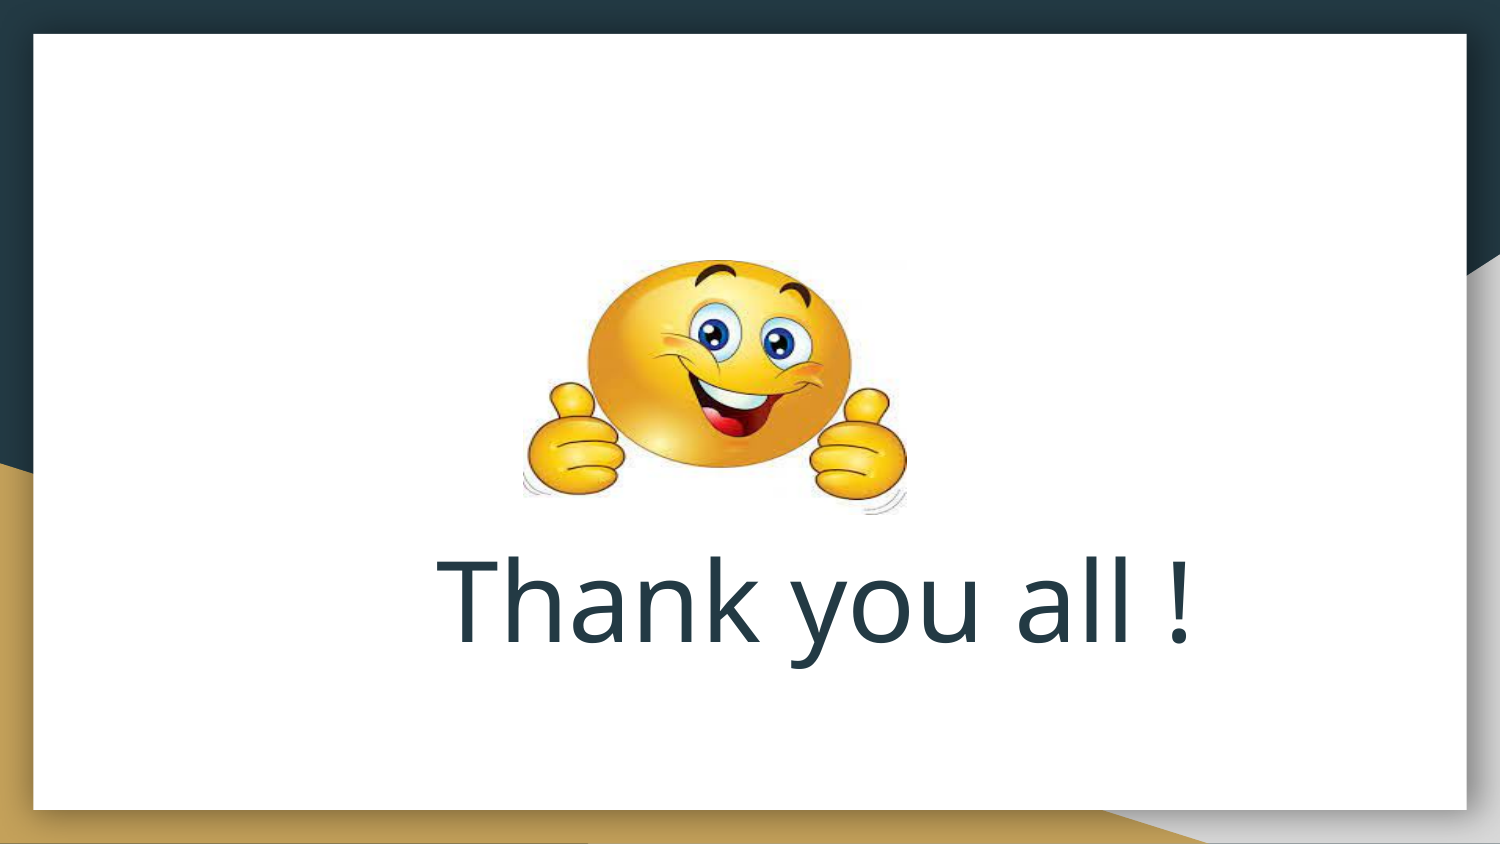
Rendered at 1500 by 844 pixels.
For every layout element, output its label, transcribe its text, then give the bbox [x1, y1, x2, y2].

picture [523, 260, 907, 515]
list Thank you all ! [134, 250, 1366, 729]
